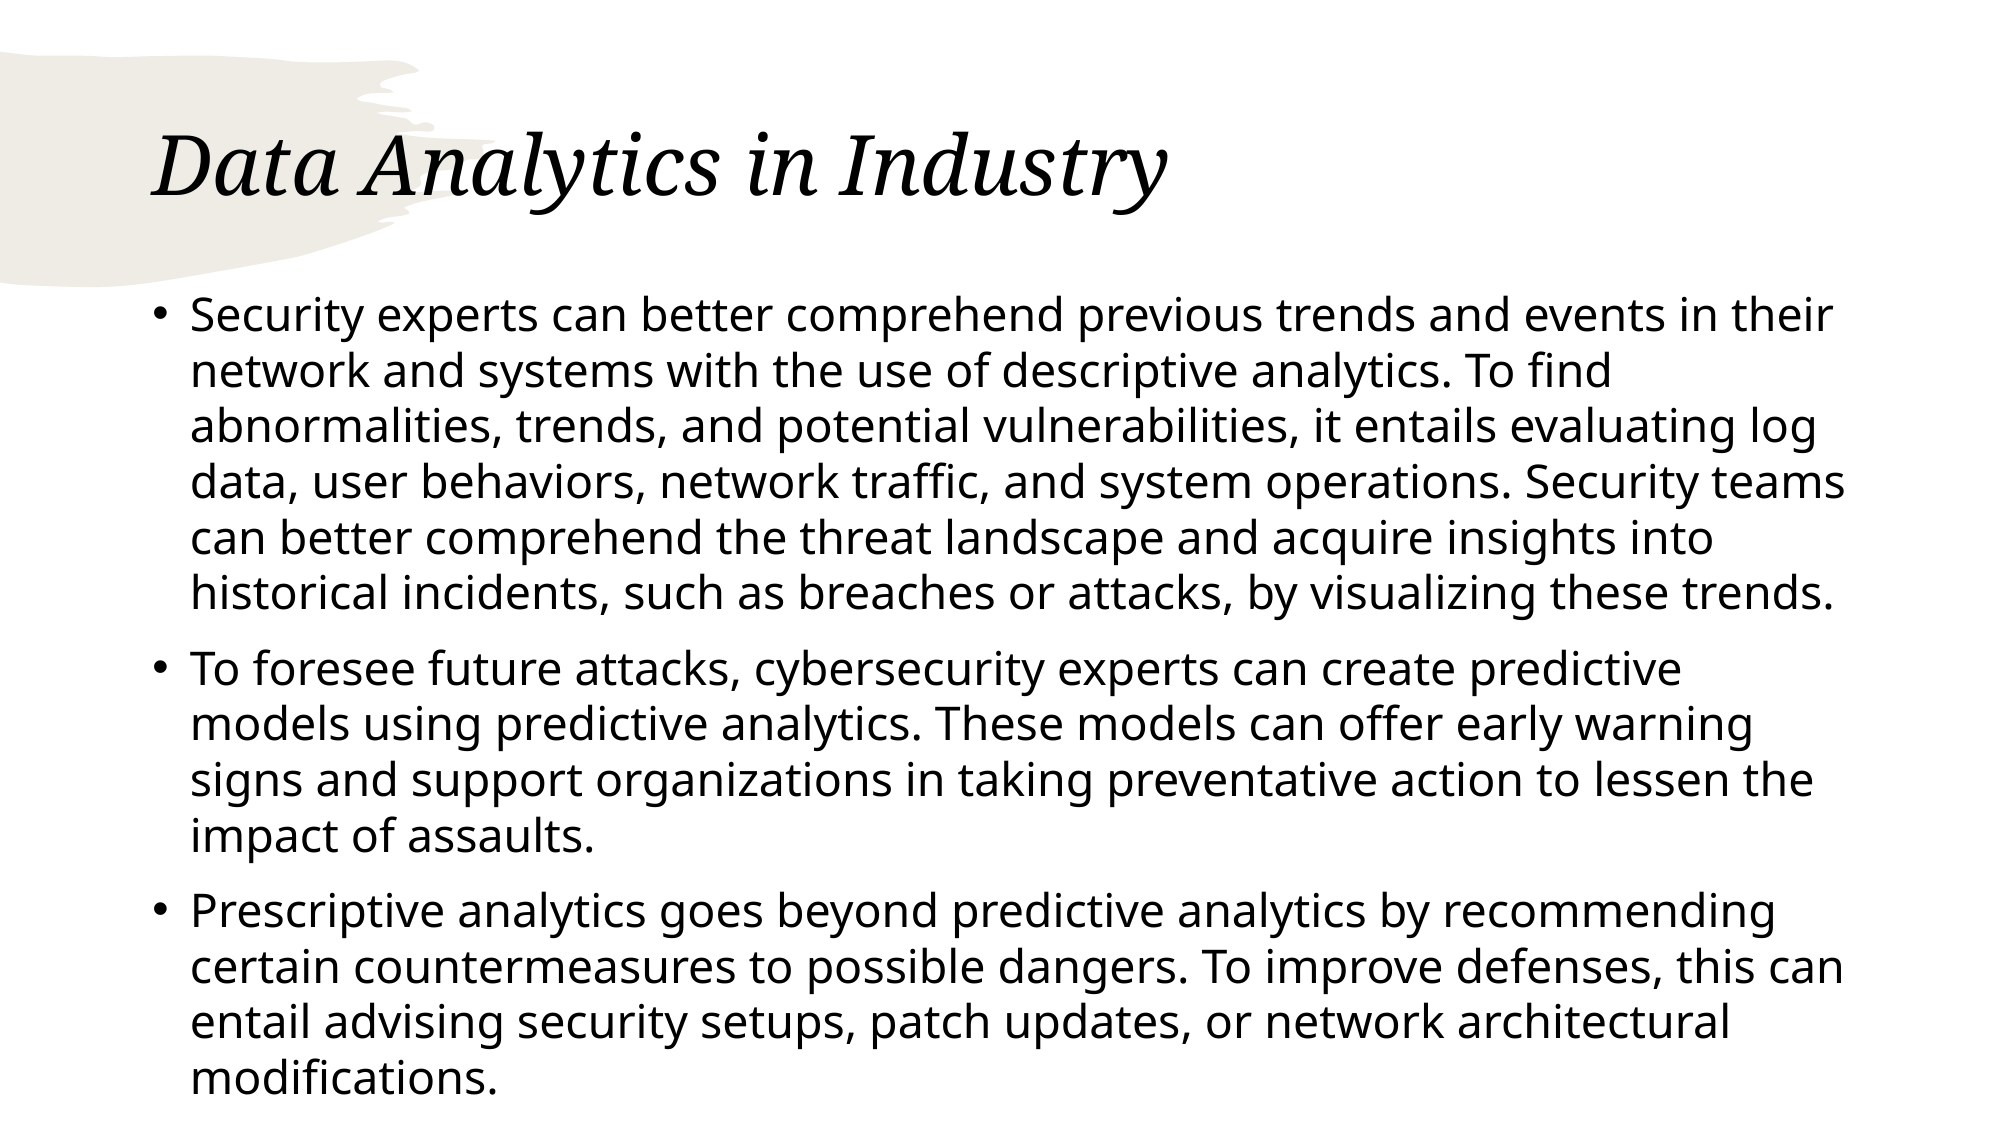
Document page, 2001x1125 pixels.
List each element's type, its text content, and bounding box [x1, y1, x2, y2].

title Data Analytics in Industry [137, 59, 1863, 277]
list Security experts can better comprehend previous trends and events in their network and systems with the use of descriptive analytics. To find abnormalities, trends, and potential vulnerabilities, it entails evaluating log data, user behaviors, network traffic, and system operations. Security teams can better comprehend the threat landscape and acquire insights into historical incidents, such as breaches or attacks, by visualizing these trends. To foresee future attacks, cybersecurity experts can create predictive models using predictive analytics. These models can offer early warning signs and support organizations in taking preventative action to lessen the impact of assaults. Prescriptive analytics goes beyond predictive analytics by recommending certain countermeasures to possible dangers. To improve defenses, this can entail advising security setups, patch updates, or network architectural modifications. [137, 277, 1863, 1113]
